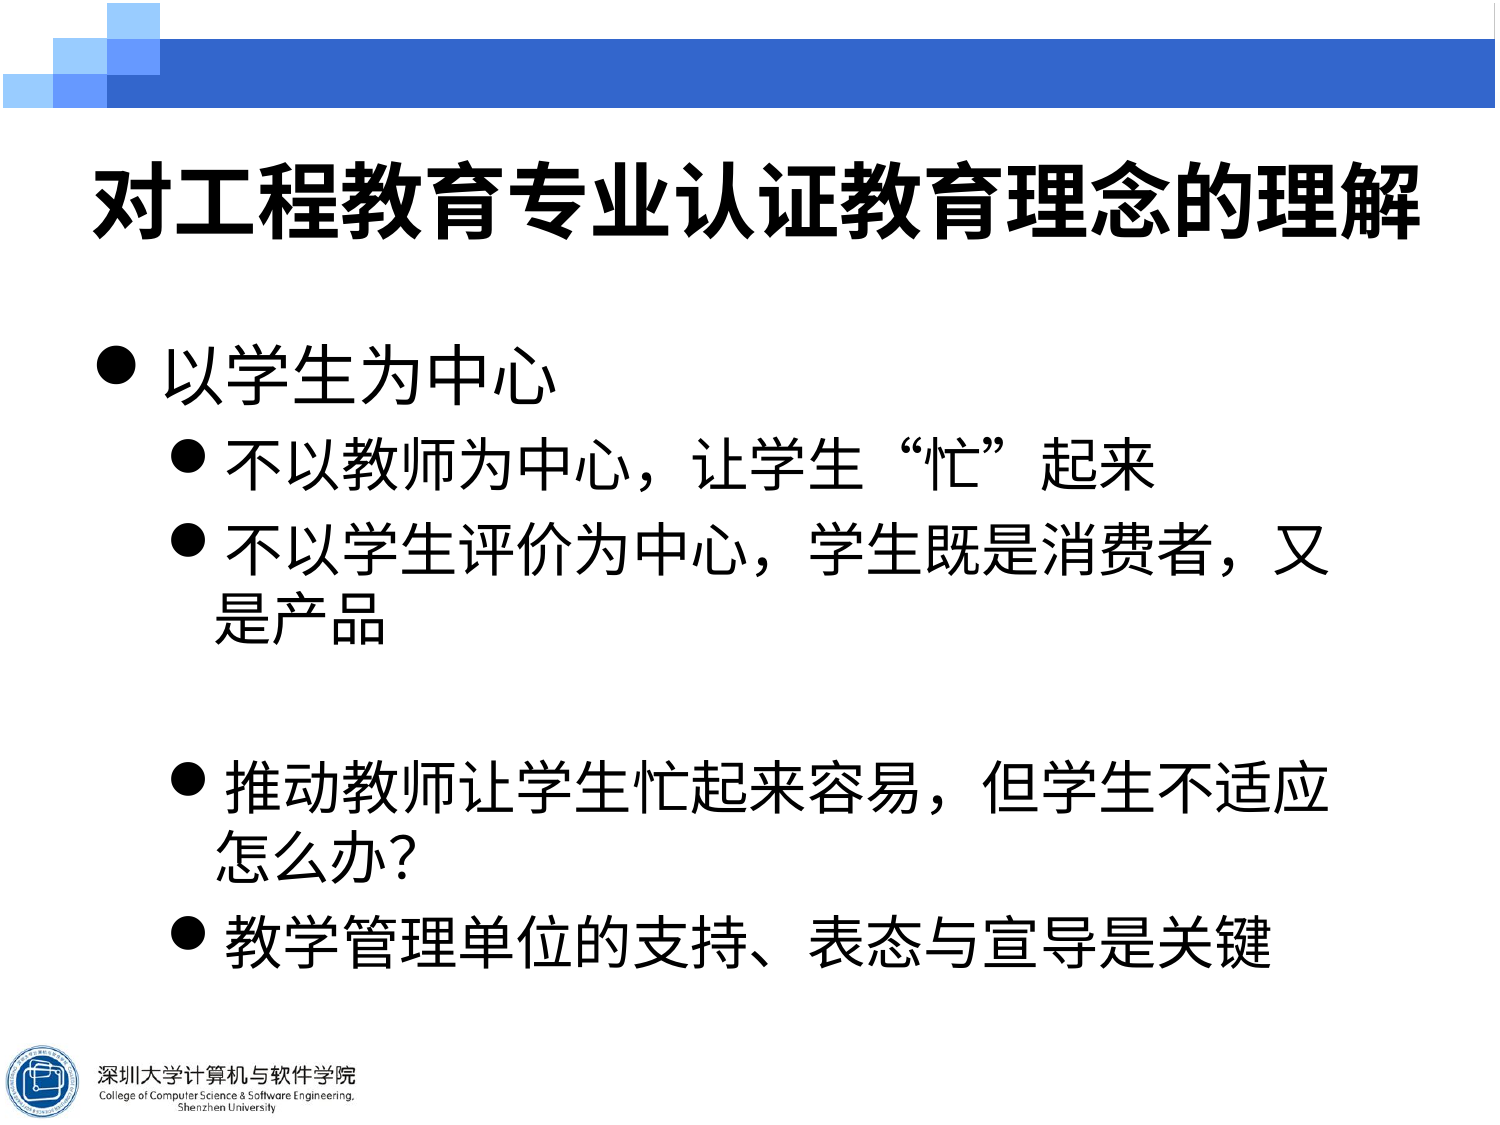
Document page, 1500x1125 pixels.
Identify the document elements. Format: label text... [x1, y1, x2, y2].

picture [3, 3, 1500, 108]
picture [2, 1041, 359, 1121]
text_box 以学生为中心 不以教师为中心，让学生“忙”起来 不以学生评价为中心，学生既是消费者，又是产品 推动教师让学生忙起来容易，但学生不适应怎么办？ 教学管理单位的支持、表态与宣导是关键 [76, 326, 1393, 1012]
